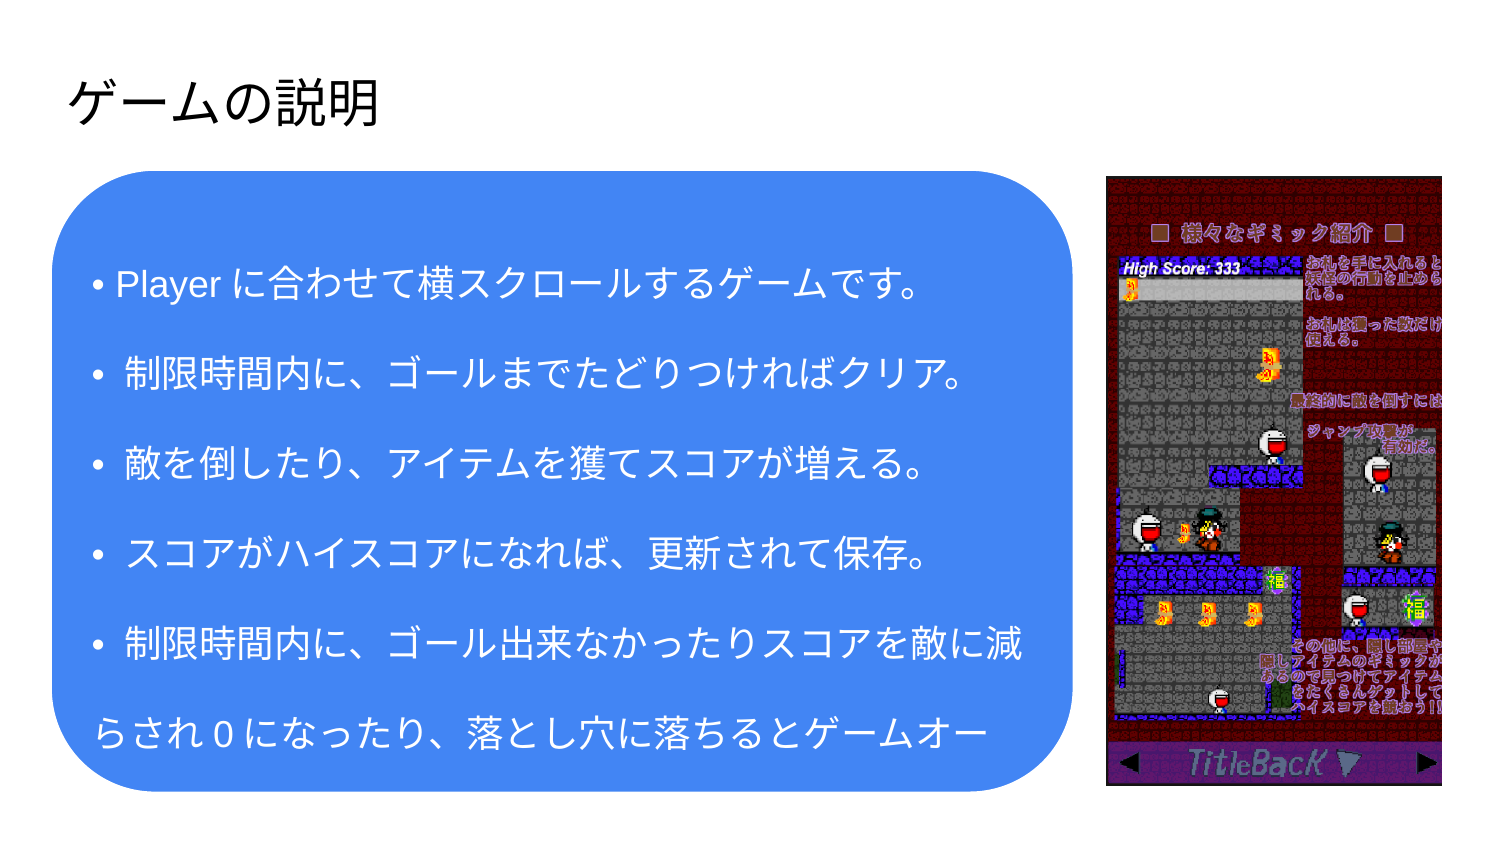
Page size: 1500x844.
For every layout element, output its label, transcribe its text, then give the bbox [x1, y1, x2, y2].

text_box [51, 206, 76, 757]
text_box • Playerに合わせて横スクロールするゲームです。 • 制限時間内に、ゴールまでたどりつければクリア。 • 敵を倒したり、アイテムを獲てスコアが増える。 • スコアがハイスコアになれば、更新されて保存。 • 制限時間内に、ゴール出来なかったりスコアを敵に減らされ0になったり、落とし穴に落ちるとゲームオーバー。 [76, 199, 1074, 844]
picture [1105, 176, 1442, 786]
title ゲームの説明 [51, 55, 418, 156]
text_box [82, 170, 1042, 199]
